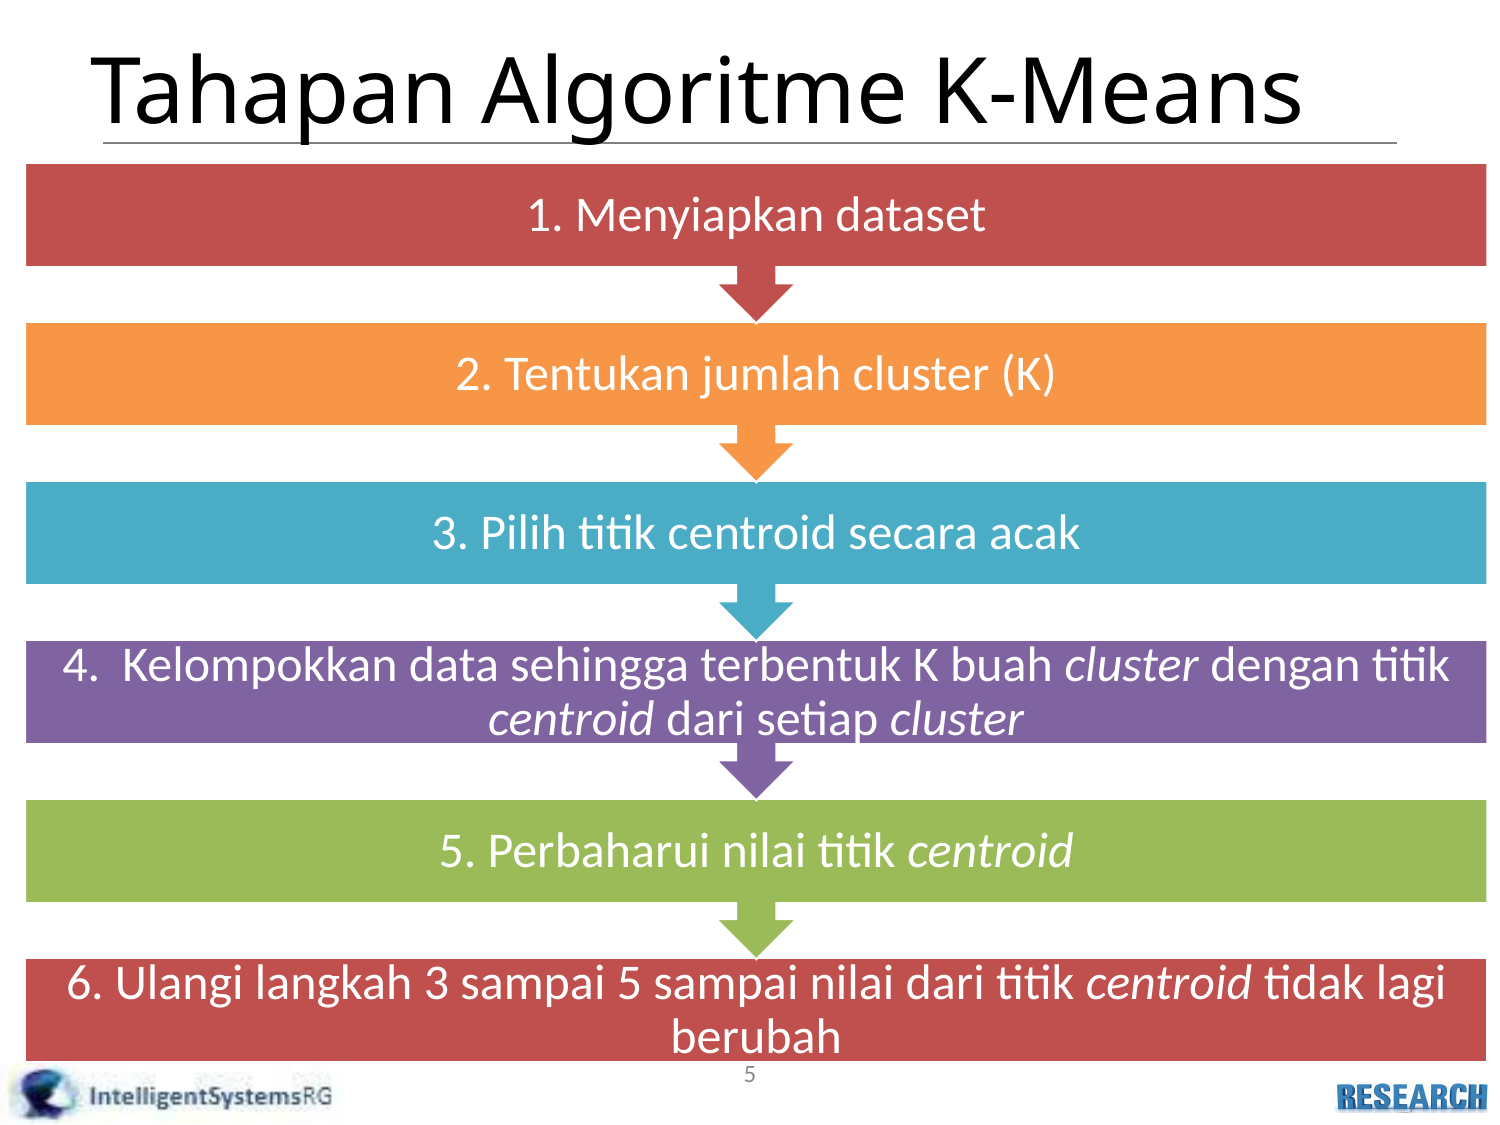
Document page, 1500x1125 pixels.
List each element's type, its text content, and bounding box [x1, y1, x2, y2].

picture [1334, 1078, 1489, 1113]
title Tahapan Algoritme K-Means [75, 0, 1425, 161]
picture [0, 1063, 344, 1124]
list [24, 162, 1488, 1063]
